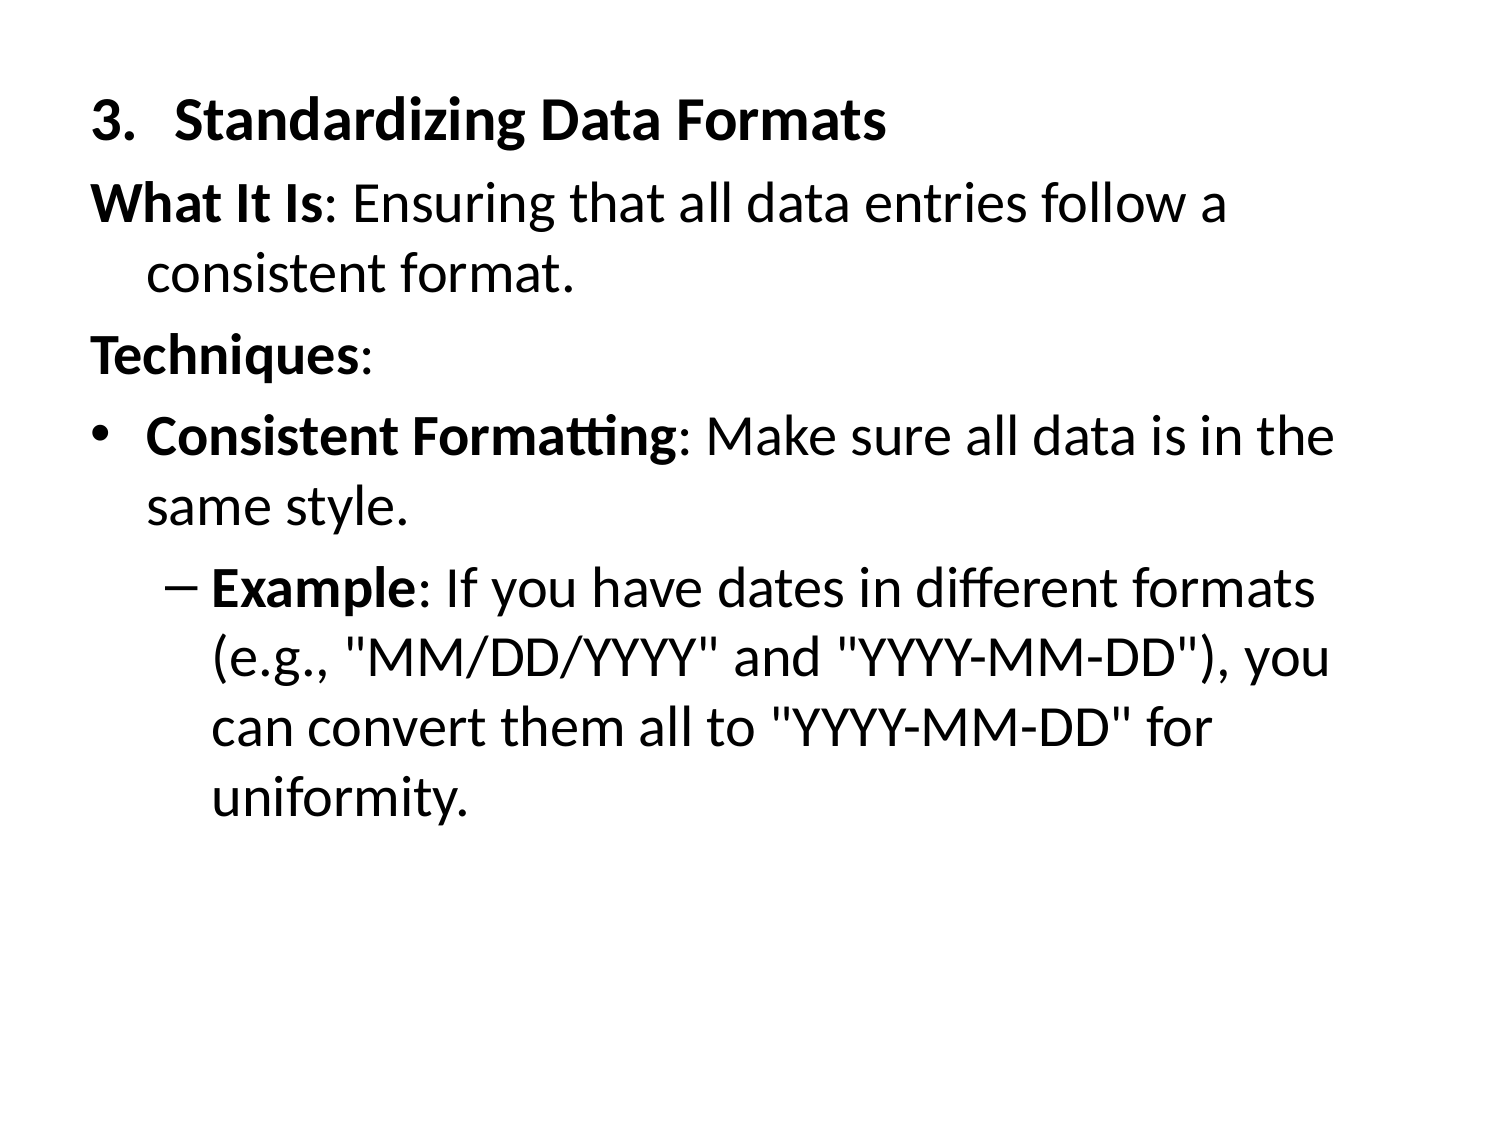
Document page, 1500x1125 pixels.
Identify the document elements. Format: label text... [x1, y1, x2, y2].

list Standardizing Data Formats What It Is: Ensuring that all data entries follow a consistent format. Techniques: Consistent Formatting: Make sure all data is in the same style. Example: If you have dates in different formats (e.g., "MM/DD/YYYY" and "YYYY-MM-DD"), you can convert them all to "YYYY-MM-DD" for uniformity. [75, 70, 1425, 1005]
